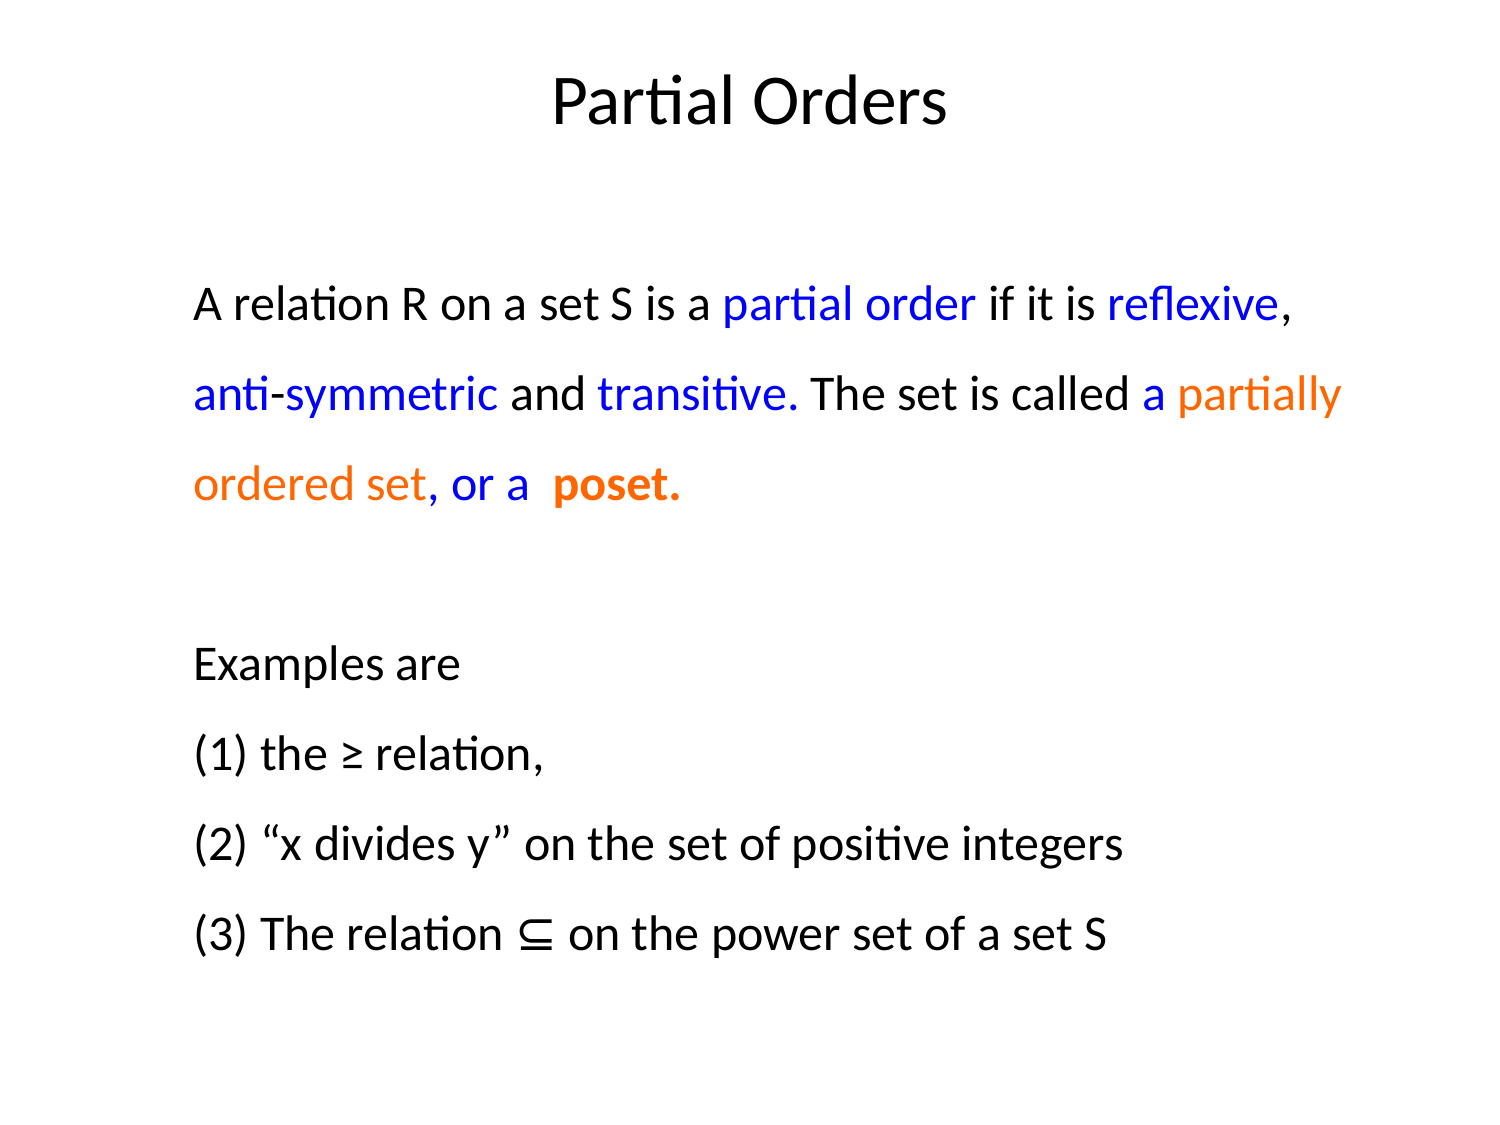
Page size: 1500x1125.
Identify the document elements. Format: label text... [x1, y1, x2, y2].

text_box A relation R on a set S is a partial order if it is reflexive, anti-symmetric and transitive. The set is called a partially ordered set, or a poset. Examples are (1) the ≥ relation, (2) “x divides y” on the set of positive integers (3) The relation ⊆ on the power set of a set S [178, 232, 1358, 968]
title Partial Orders [75, 45, 1425, 233]
